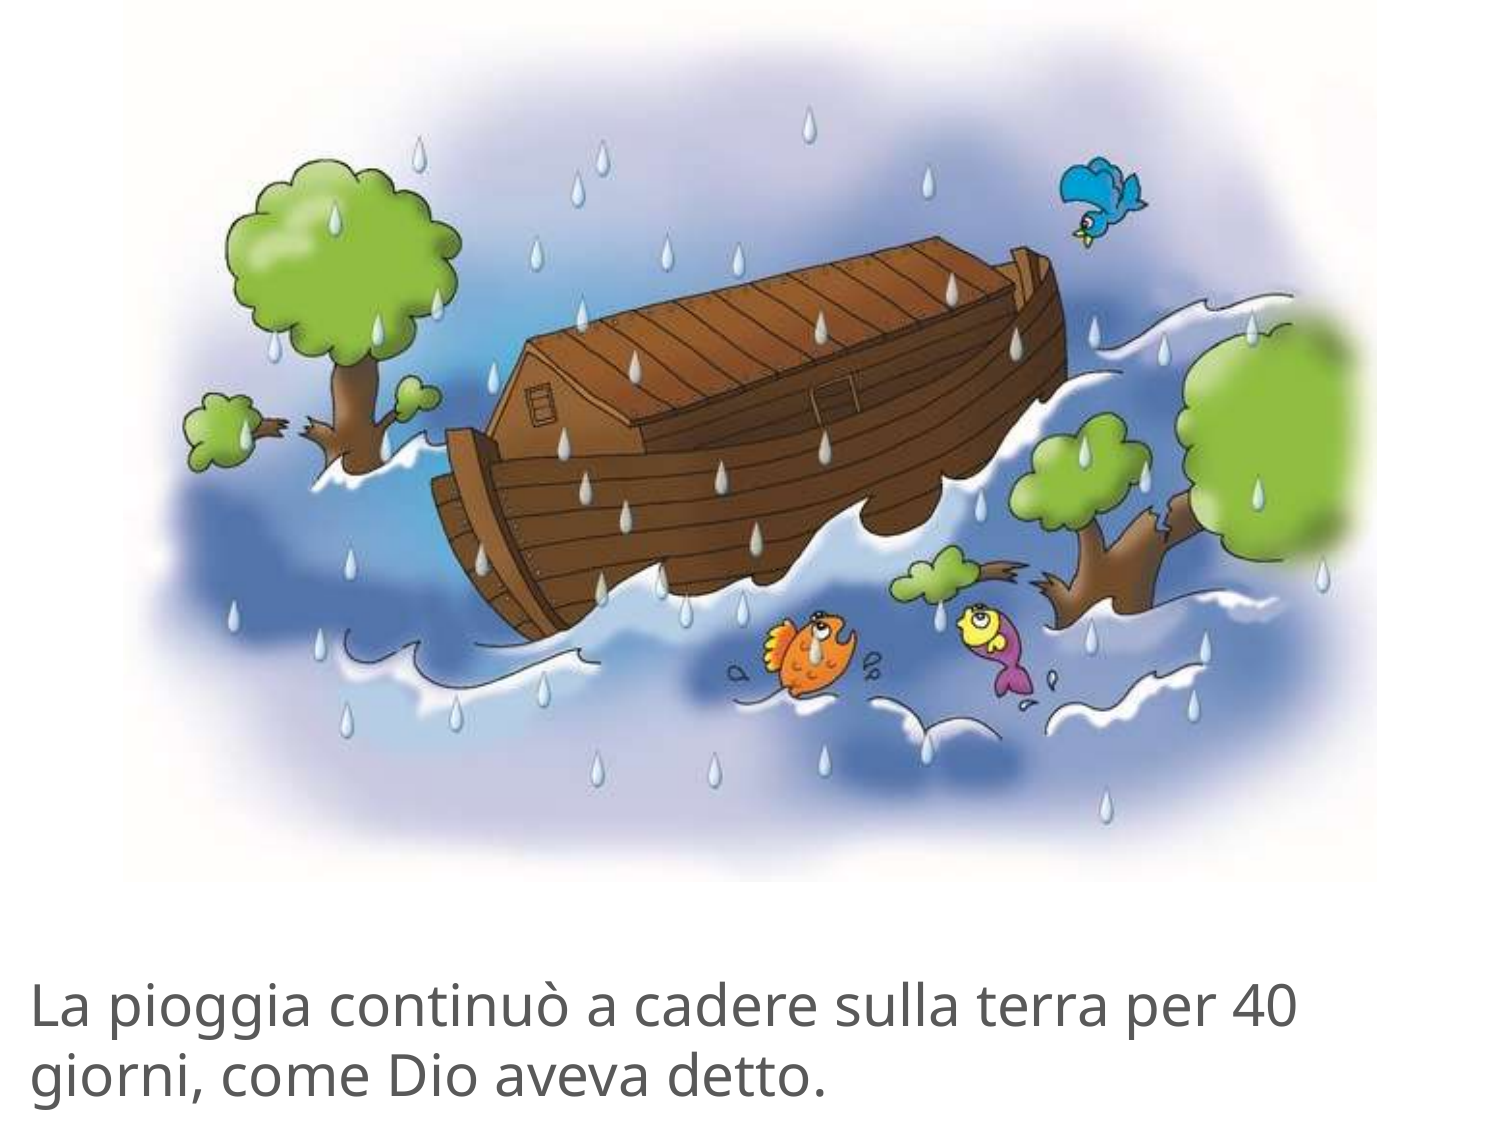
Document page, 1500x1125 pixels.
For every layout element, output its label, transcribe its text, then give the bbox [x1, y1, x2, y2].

picture [122, 0, 1377, 882]
text_box La pioggia continuò a cadere sulla terra per 40 giorni, come Dio aveva detto. [14, 961, 1500, 1116]
